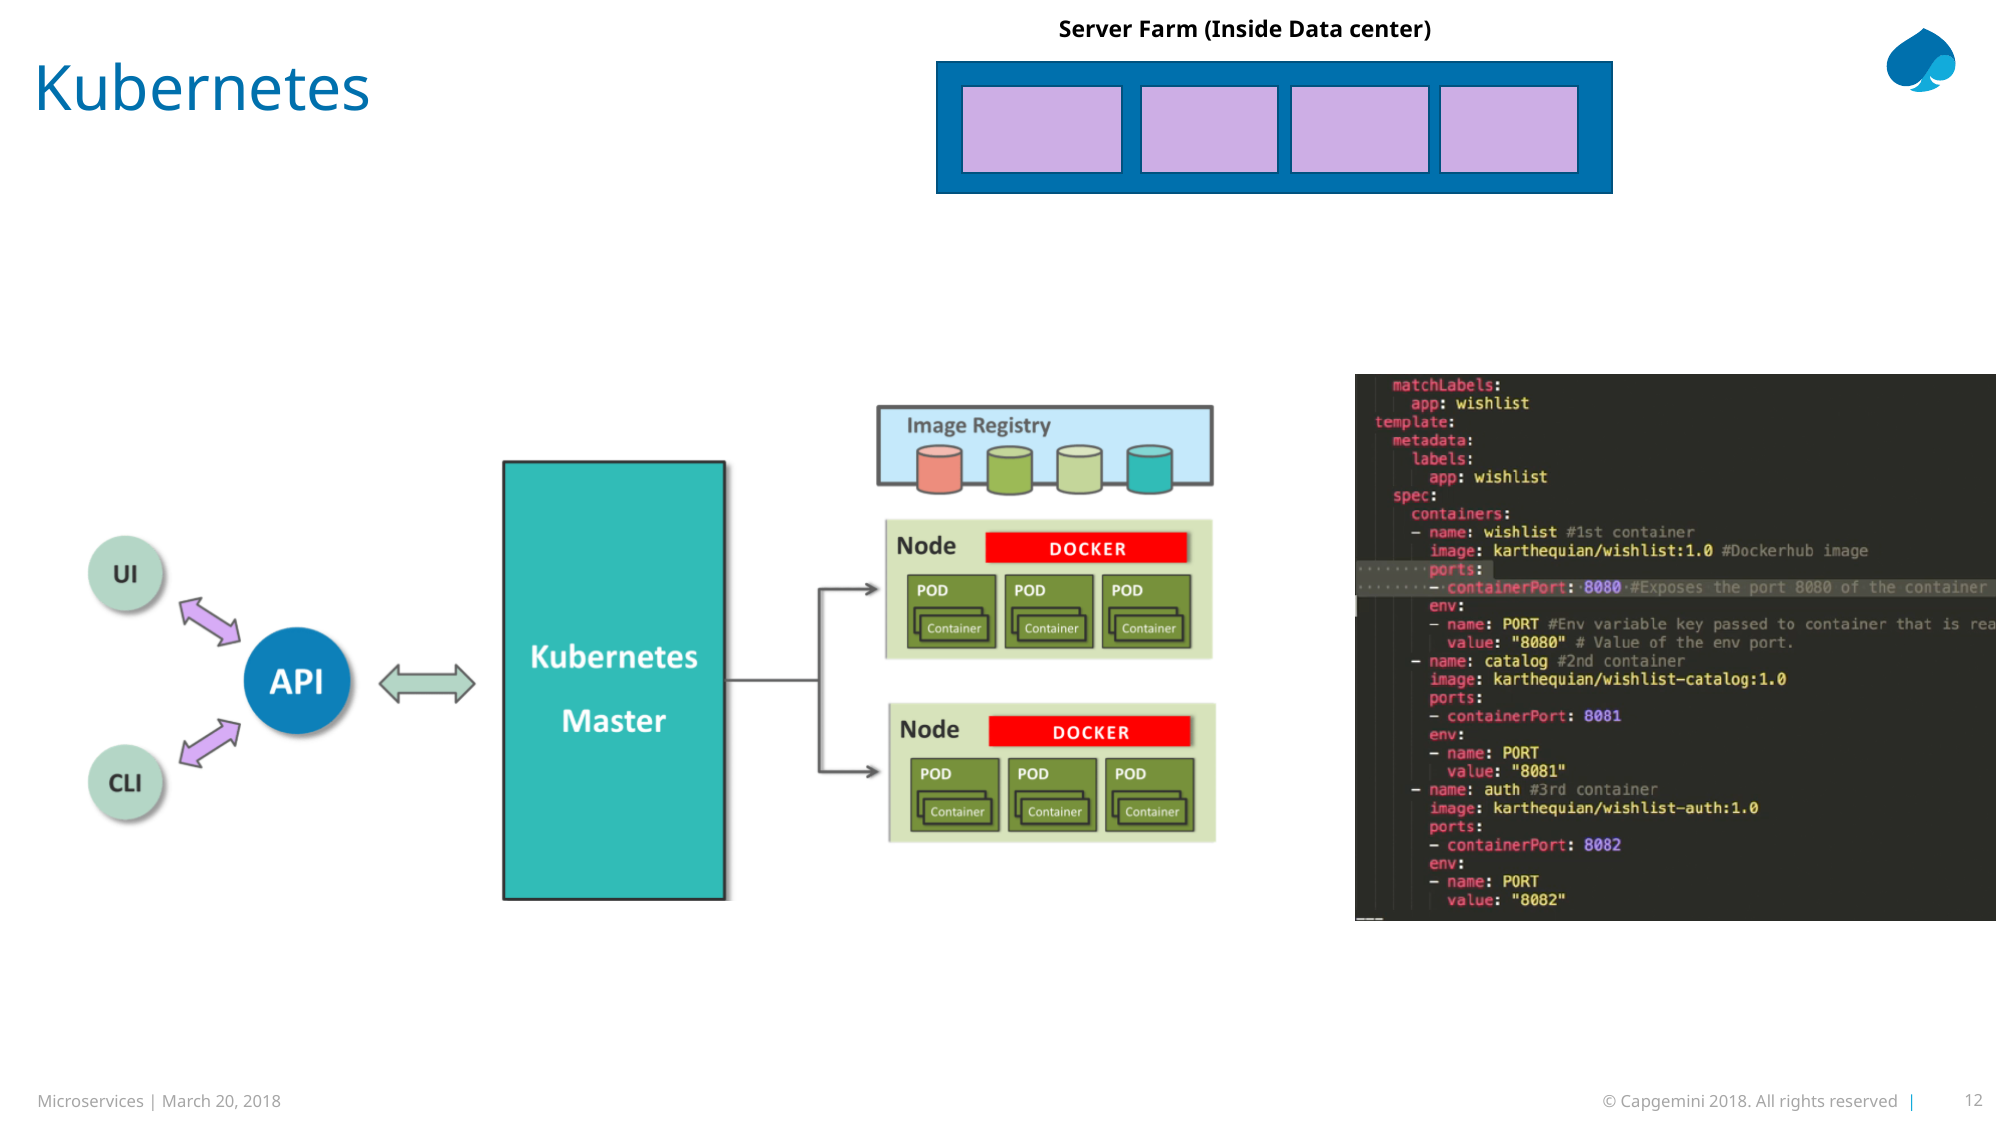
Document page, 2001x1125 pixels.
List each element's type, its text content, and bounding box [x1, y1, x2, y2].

title Kubernetes [33, 0, 1859, 182]
text_box Server Farm (Inside Data center) [1044, 6, 1453, 50]
picture [62, 394, 1269, 901]
picture [1355, 374, 1996, 921]
text_box [1140, 85, 1279, 174]
text_box [936, 61, 1613, 194]
text_box [1290, 85, 1430, 174]
text_box [961, 85, 1123, 174]
text_box [1439, 85, 1579, 174]
